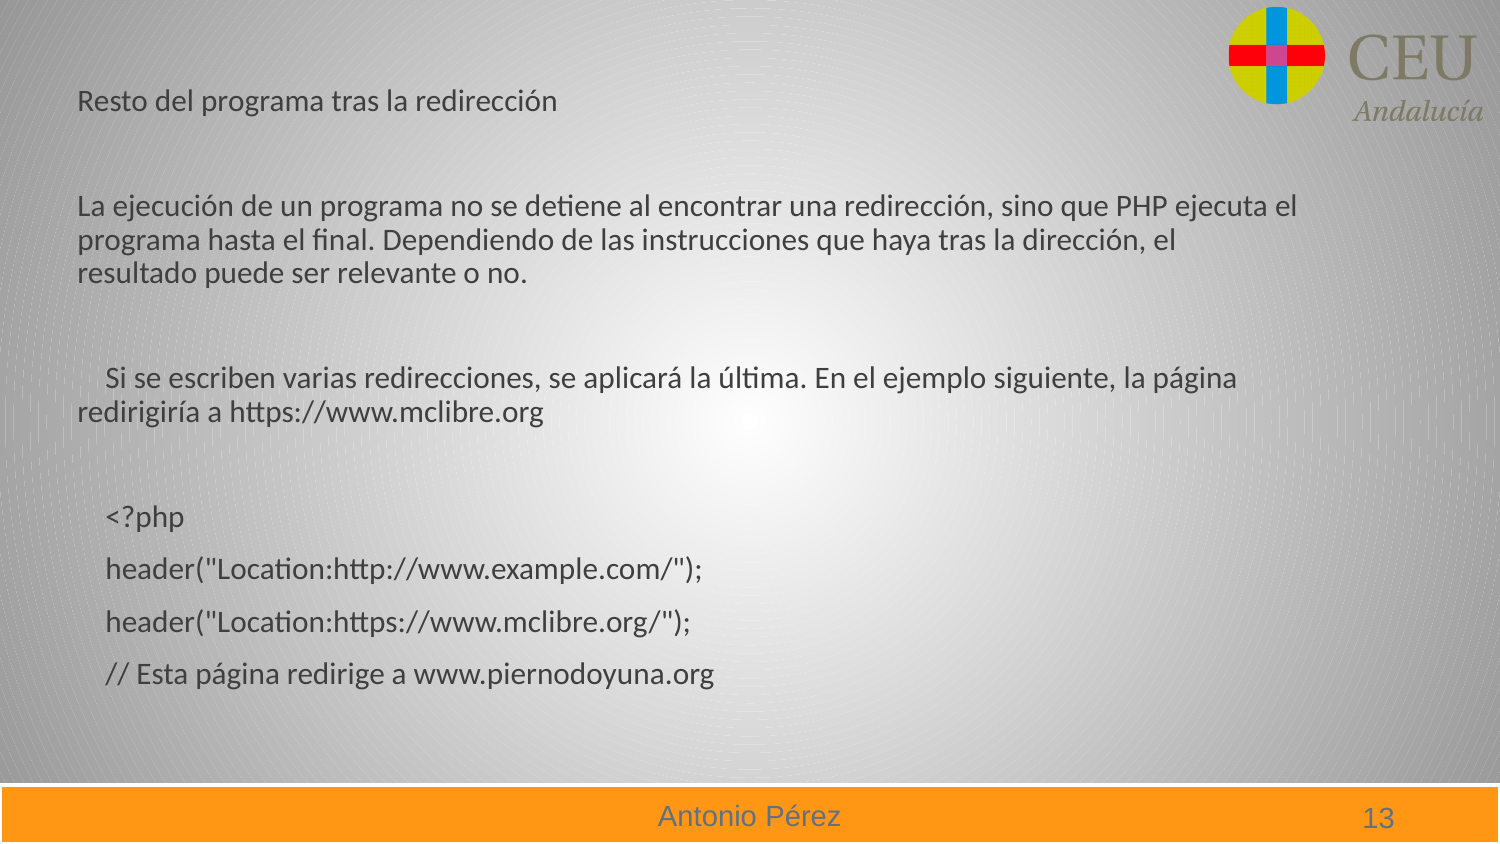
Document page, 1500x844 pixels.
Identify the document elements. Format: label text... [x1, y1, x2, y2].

list Resto del programa tras la redirección La ejecución de un programa no se detiene al encontrar una redirección, sino que PHP ejecuta el programa hasta el final. Dependiendo de las instrucciones que haya tras la dirección, el resultado puede ser relevante o no. Si se escriben varias redirecciones, se aplicará la última. En el ejemplo siguiente, la página redirigiría a https://www.mclibre.org <?php header("Location:http://www.example.com/"); header("Location:https://www.mclibre.org/"); // Esta página redirige a www.piernodoyuna.org [64, 79, 1303, 575]
picture [1216, 0, 1500, 137]
